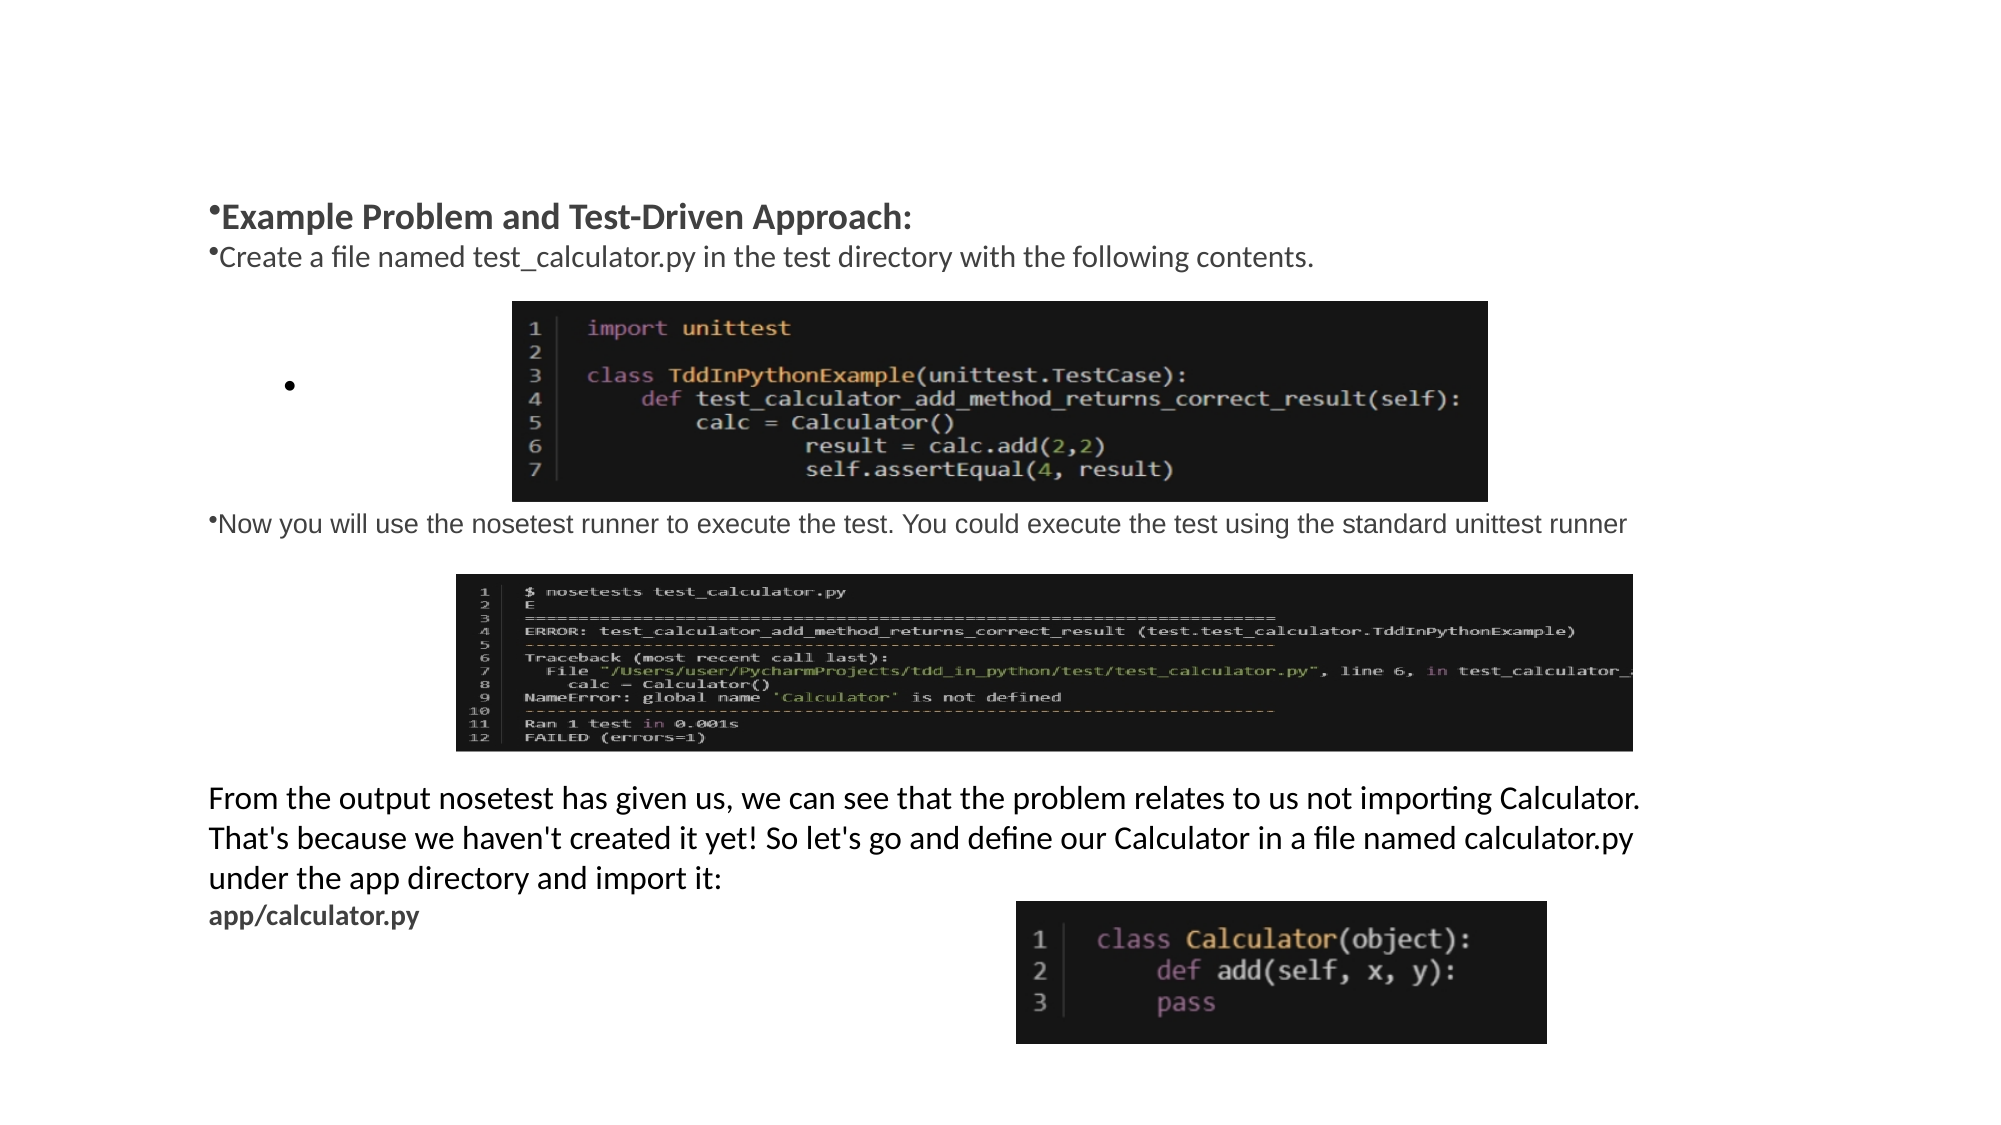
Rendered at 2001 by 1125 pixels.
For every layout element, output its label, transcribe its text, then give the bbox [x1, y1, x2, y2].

picture [455, 573, 1633, 753]
picture [1016, 900, 1547, 1044]
text_box Example Problem and Test-Driven Approach: Create a file named test_calculator.py in the test directory with the following contents. Now you will use the nosetest runner to execute the test. You could execute the test using the standard unittest runner From the output nosetest has given us, we can see that the problem relates to us not importing Calculator. That's because we haven't created it yet! So let's go and define our Calculator in a file named calculator.py under the app directory and import it: app/calculator.py [170, 191, 1717, 1067]
picture [511, 301, 1488, 504]
